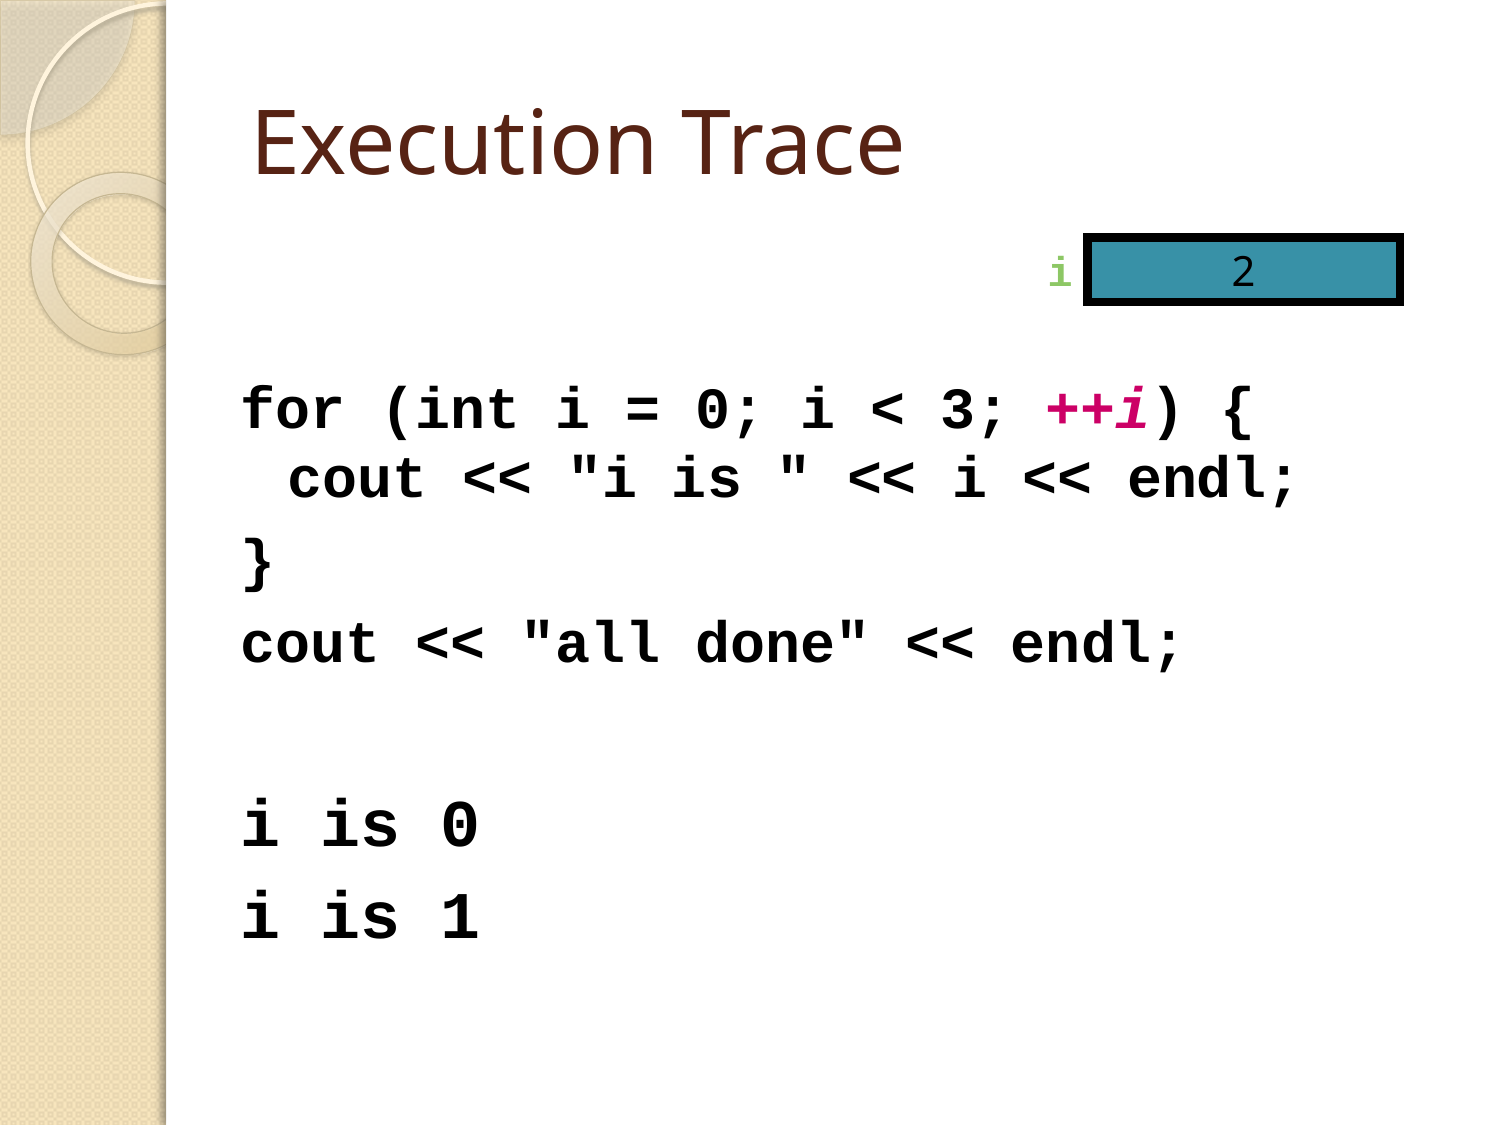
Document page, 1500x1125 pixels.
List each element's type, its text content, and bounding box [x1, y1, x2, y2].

list for (int i = 0; i < 3; ++i) { cout << "i is " << i << endl; } cout << "all done" << endl; i is 0 i is 1 [212, 362, 1443, 1075]
text_box 2 [1087, 237, 1400, 303]
text_box i [799, 237, 1087, 303]
title Execution Trace [235, 45, 1466, 233]
